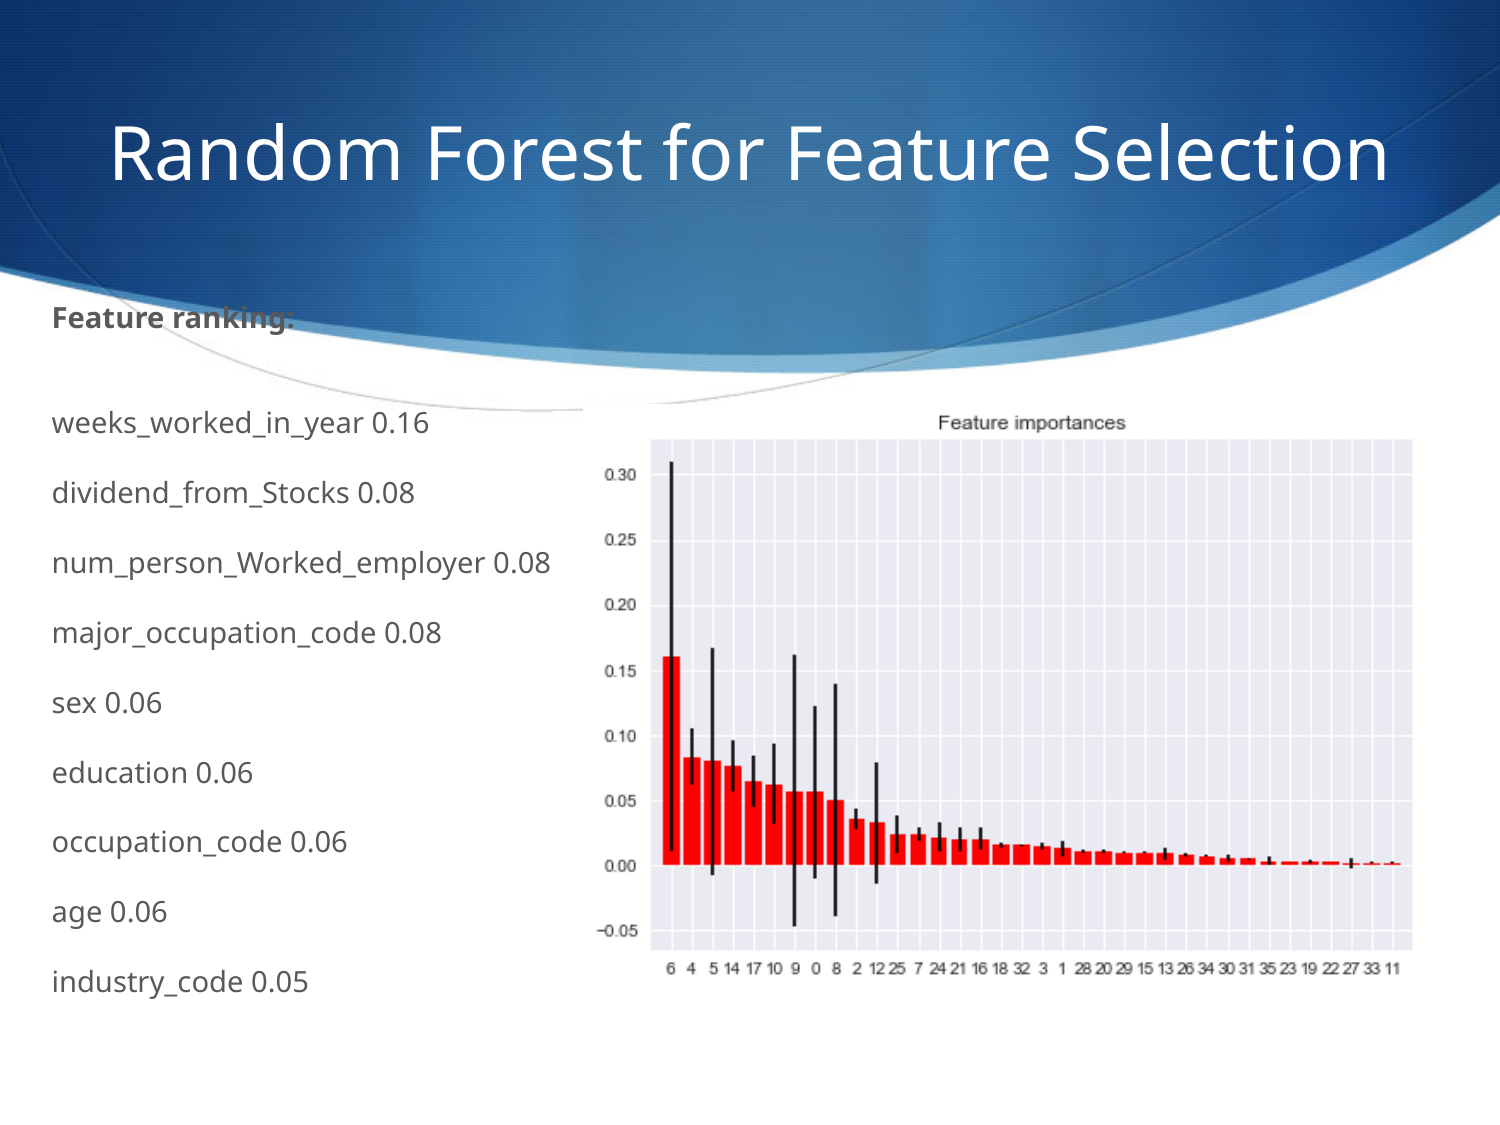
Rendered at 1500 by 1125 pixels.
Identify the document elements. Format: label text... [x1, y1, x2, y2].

picture [0, 0, 1500, 1125]
list Feature ranking: weeks_worked_in_year 0.16 dividend_from_Stocks 0.08 num_person_Worked_employer 0.08 major_occupation_code 0.08 sex 0.06 education 0.06 occupation_code 0.06 age 0.06 industry_code 0.05 [36, 284, 671, 1048]
title Random Forest for Feature Selection [75, 56, 1425, 245]
